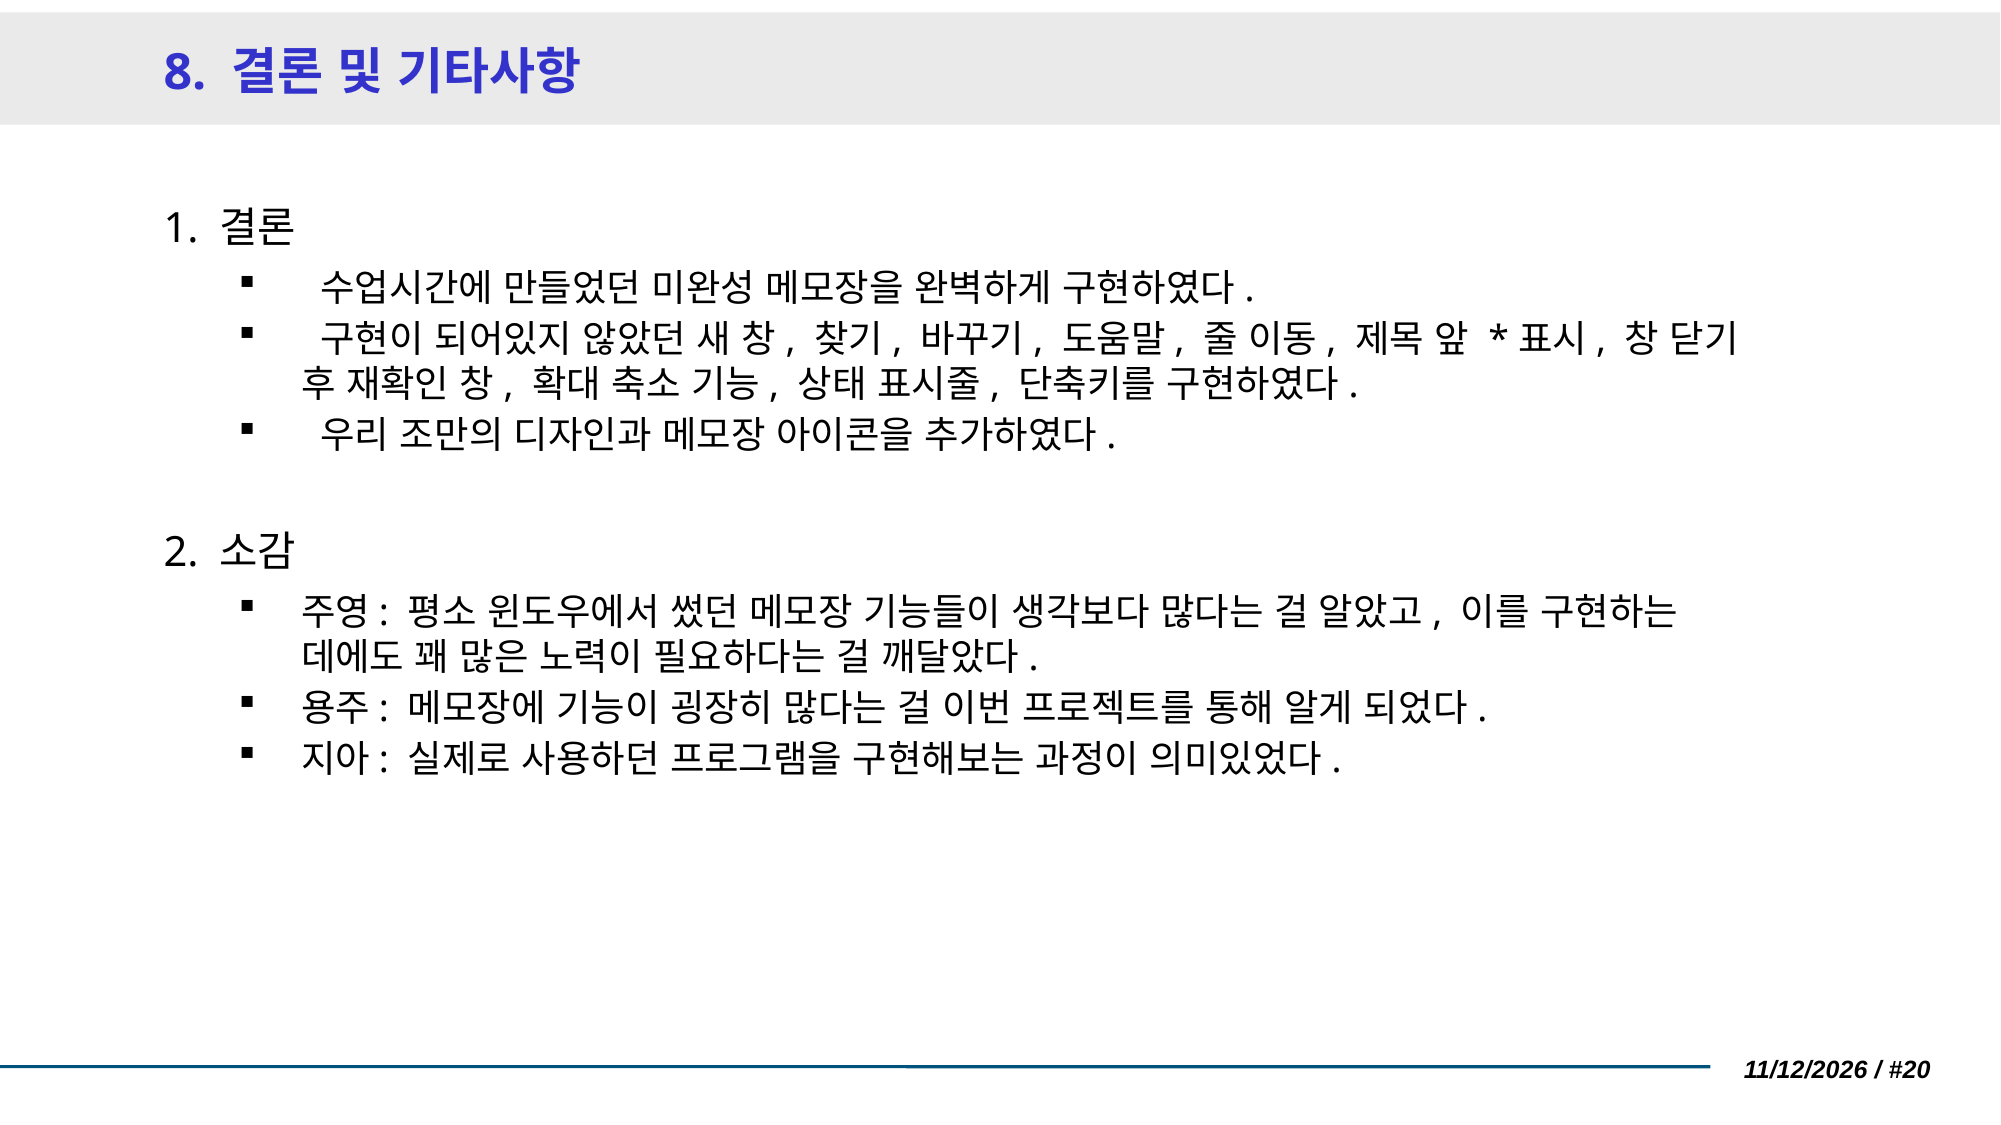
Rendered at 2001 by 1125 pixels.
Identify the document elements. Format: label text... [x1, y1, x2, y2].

list 1. 결론 수업시간에 만들었던 미완성 메모장을 완벽하게 구현하였다. 구현이 되어있지 않았던 새 창, 찾기, 바꾸기, 도움말, 줄 이동, 제목 앞 *표시, 창 닫기 후 재확인 창, 확대 축소 기능, 상태 표시줄, 단축키를 구현하였다. 우리 조만의 디자인과 메모장 아이콘을 추가하였다. 2. 소감 주영: 평소 윈도우에서 썼던 메모장 기능들이 생각보다 많다는 걸 알았고, 이를 구현하는 데에도 꽤 많은 노력이 필요하다는 걸 깨달았다. 용주: 메모장에 기능이 굉장히 많다는 걸 이번 프로젝트를 통해 알게 되었다. 지아: 실제로 사용하던 프로그램을 구현해보는 과정이 의미있었다. [148, 193, 1772, 1019]
title 8. 결론 및 기타사항 [148, 24, 1934, 114]
